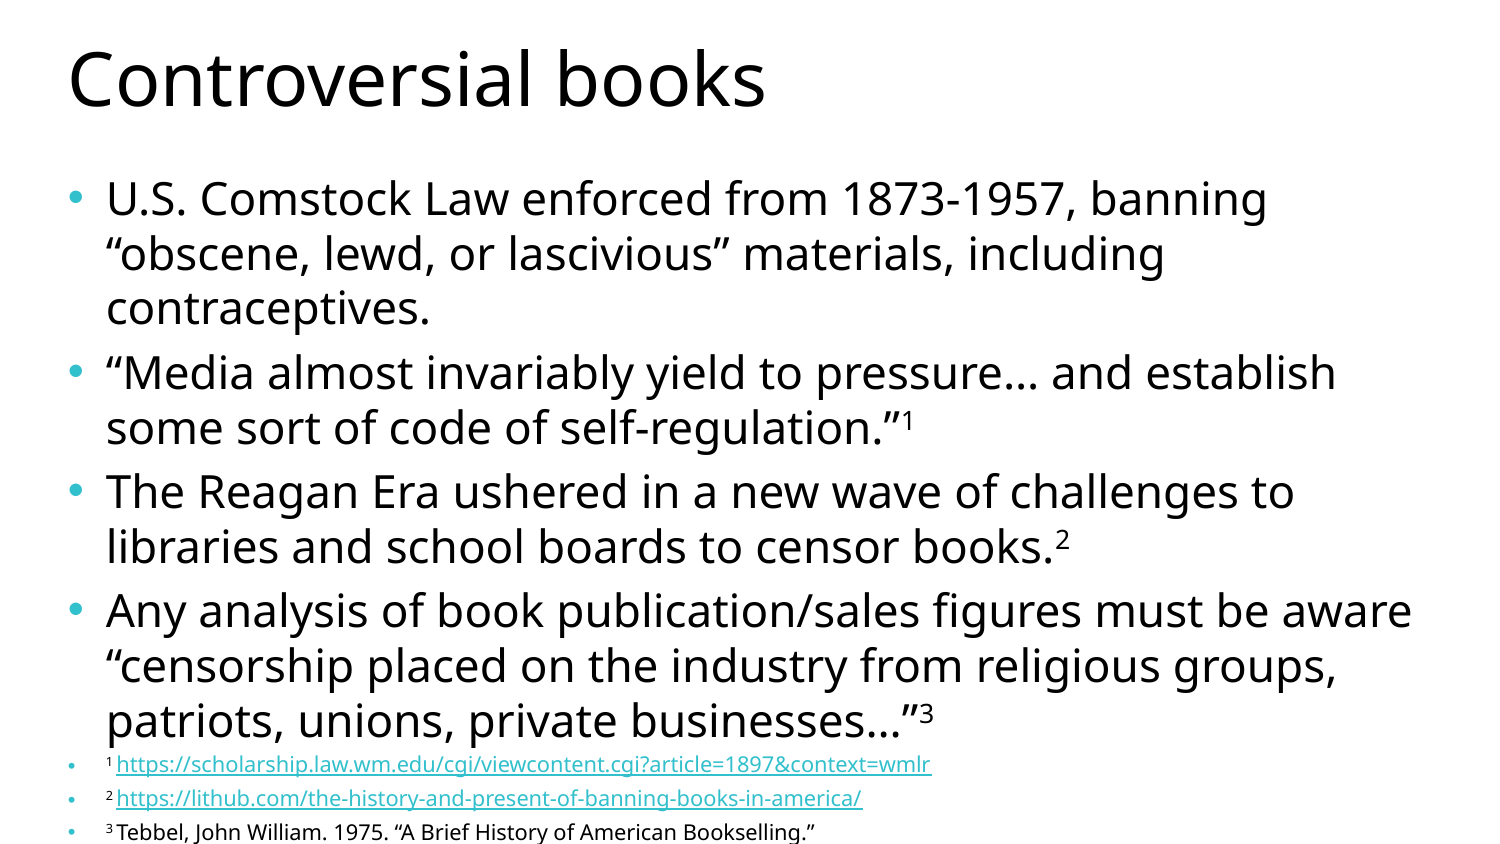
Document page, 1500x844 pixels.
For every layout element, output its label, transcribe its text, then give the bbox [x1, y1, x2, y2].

list U.S. Comstock Law enforced from 1873-1957, banning “obscene, lewd, or lascivious” materials, including contraceptives. “Media almost invariably yield to pressure… and establish some sort of code of self-regulation.”1 The Reagan Era ushered in a new wave of challenges to libraries and school boards to censor books.2 Any analysis of book publication/sales figures must be aware “censorship placed on the industry from religious groups, patriots, unions, private businesses…”3 1 https://scholarship.law.wm.edu/cgi/viewcontent.cgi?article=1897&context=wmlr 2 https://lithub.com/the-history-and-present-of-banning-books-in-america/ 3 Tebbel, John William. 1975. “A Brief History of American Bookselling.” [52, 161, 1444, 615]
title Controversial books [52, 41, 1444, 142]
